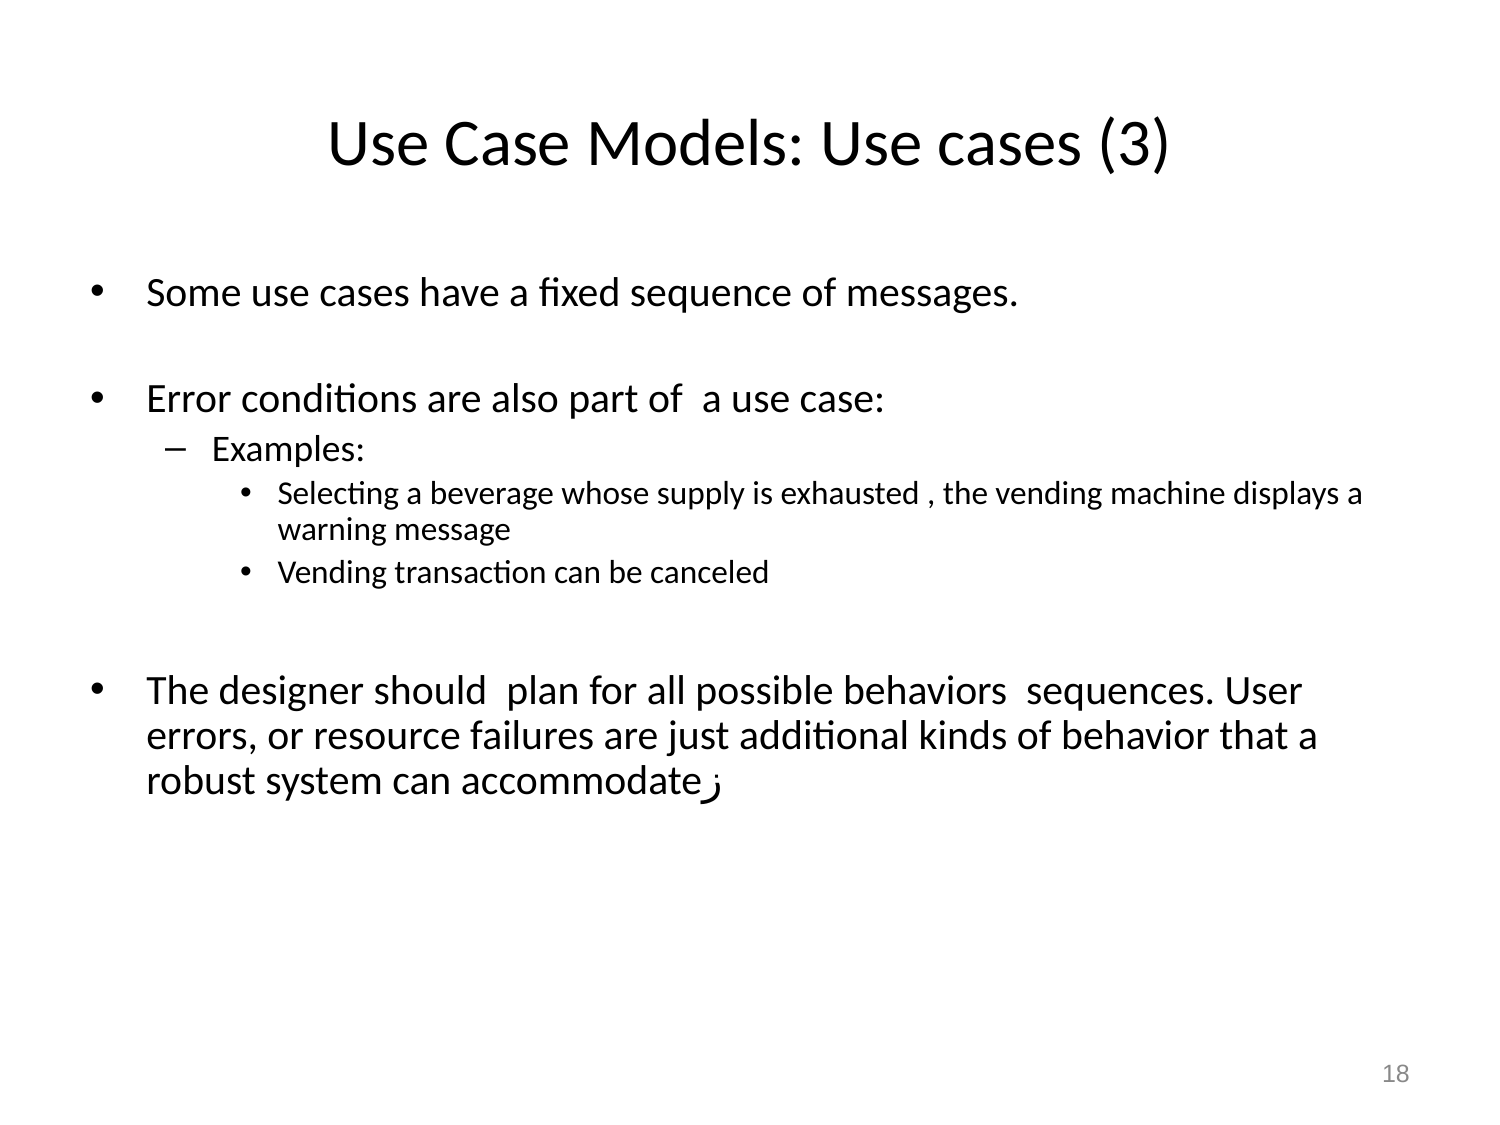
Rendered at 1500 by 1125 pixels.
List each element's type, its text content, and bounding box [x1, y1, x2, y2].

title Use Case Models: Use cases (3) [75, 45, 1425, 233]
slide_number 18 [1074, 1042, 1425, 1103]
list Some use cases have a fixed sequence of messages. Error conditions are also part of a use case: Examples: Selecting a beverage whose supply is exhausted , the vending machine displays a warning message Vending transaction can be canceled The designer should plan for all possible behaviors sequences. User errors, or resource failures are just additional kinds of behavior that a robust system can accommodateز [75, 262, 1425, 1005]
